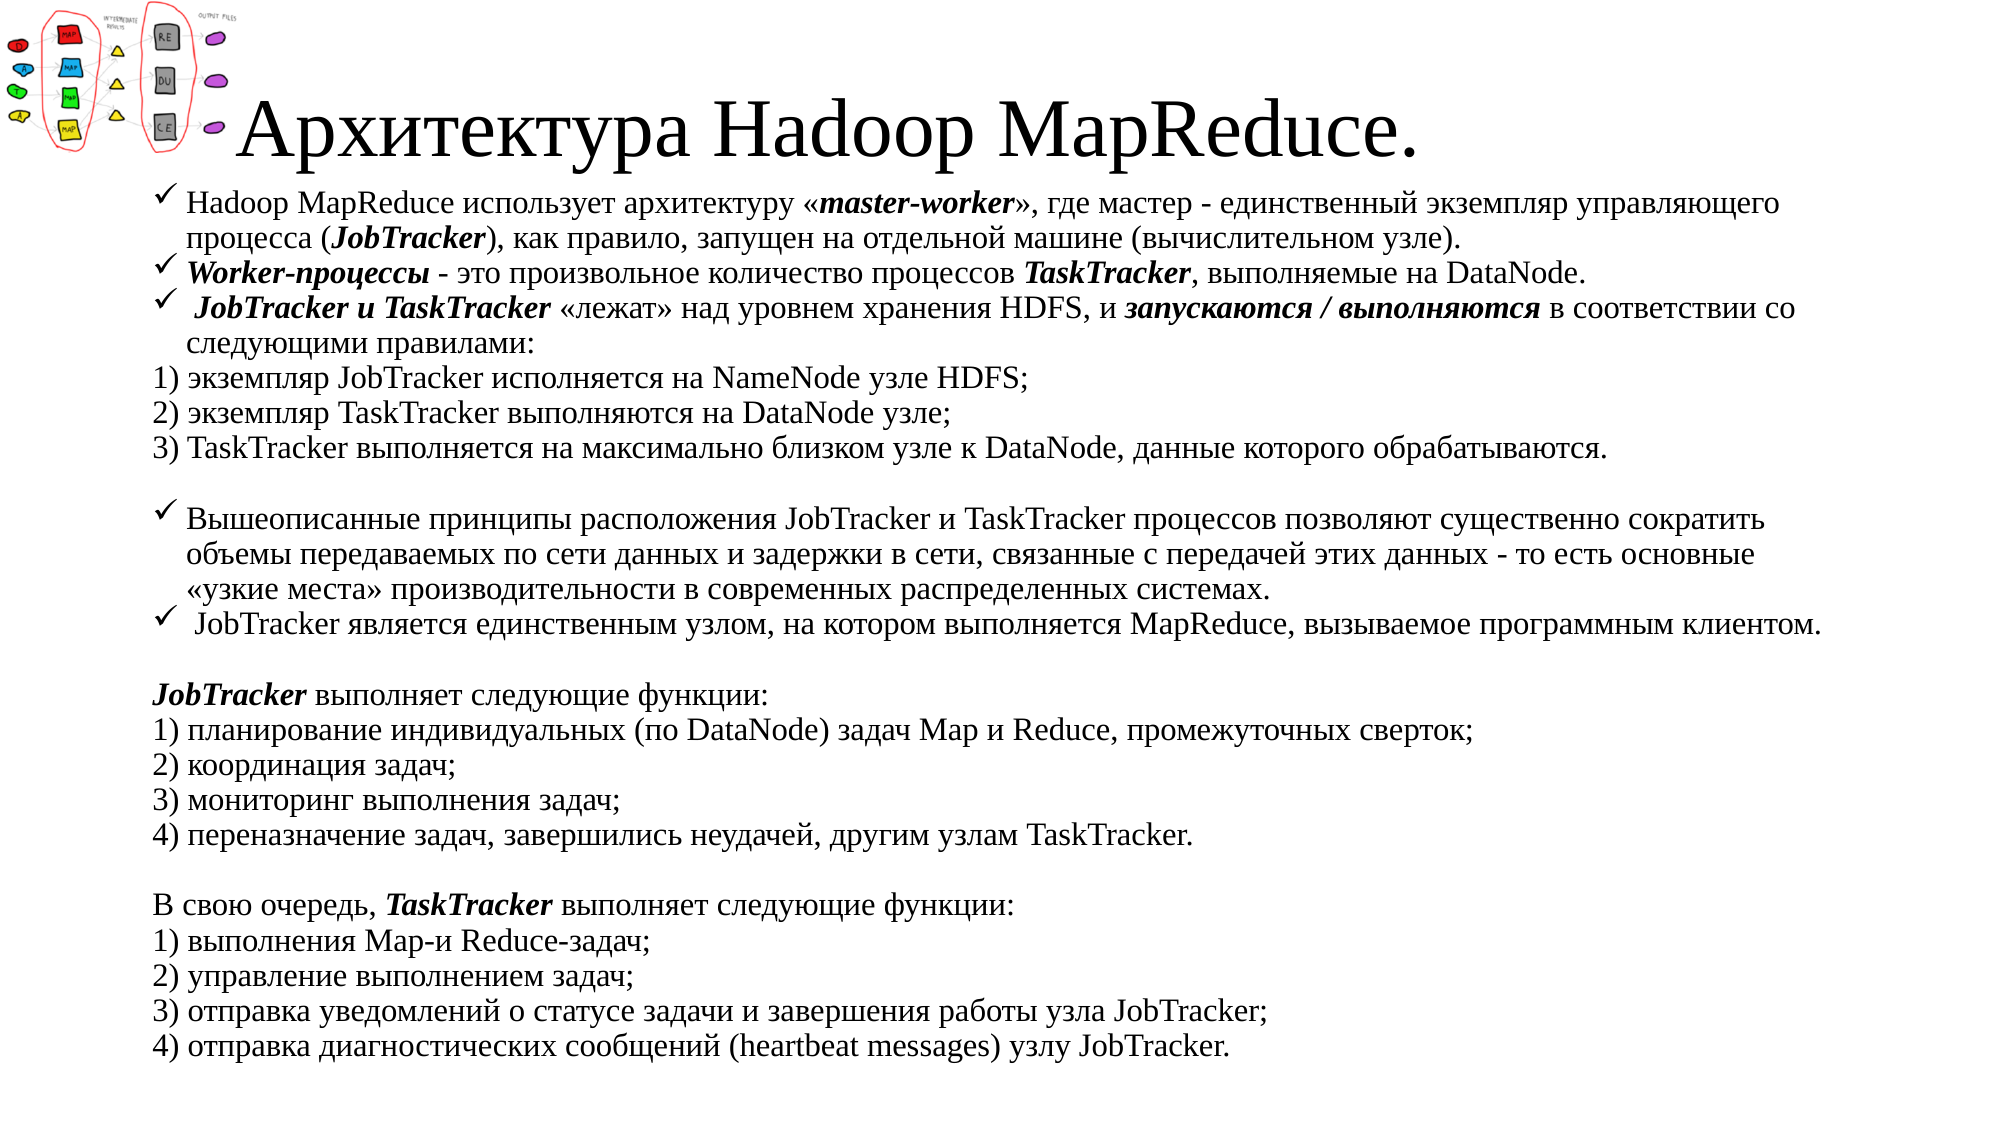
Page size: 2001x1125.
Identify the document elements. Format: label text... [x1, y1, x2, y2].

list Hadoop MapReduce использует архитектуру «master-worker», где мастер - единственный экземпляр управляющего процесса (JobTracker), как правило, запущен на отдельной машине (вычислительном узле). Worker-процессы - это произвольное количество процессов TaskTracker, выполняемые на DataNode. JobTracker и TaskTracker «лежат» над уровнем хранения HDFS, и запускаются / выполняются в соответствии со следующими правилами: 1) экземпляр JobTracker исполняется на NameNode узле HDFS; 2) экземпляр TaskTracker выполняются на DataNode узле; 3) TaskTracker выполняется на максимально близком узле к DataNode, данные которого обрабатываются. Вышеописанные принципы расположения JobTracker и TaskTracker процессов позволяют существенно сократить объемы передаваемых по сети данных и задержки в сети, связанные с передачей этих данных - то есть основные «узкие места» производительности в современных распределенных системах. JobTracker является единственным узлом, на котором выполняется MapReduce, вызываемое программным клиентом. JobTracker выполняет следующие функции: 1) планирование индивидуальных (по DataNode) задач Map и Reduce, промежуточных сверток; 2) координация задач; 3) мониторинг выполнения задач; 4) переназначение задач, завершились неудачей, другим узлам TaskTracker. В свою очередь, TaskTracker выполняет следующие функции: 1) выполнения Map-и Reduce-задач; 2) управление выполнением задач; 3) отправка уведомлений о статусе задачи и завершения работы узла JobTracker; 4) отправка диагностических сообщений (heartbeat messages) узлу JobTracker. [137, 177, 1863, 1076]
picture [0, 0, 238, 156]
title Архитектура Hadoop MapReduce. [137, 59, 1863, 177]
